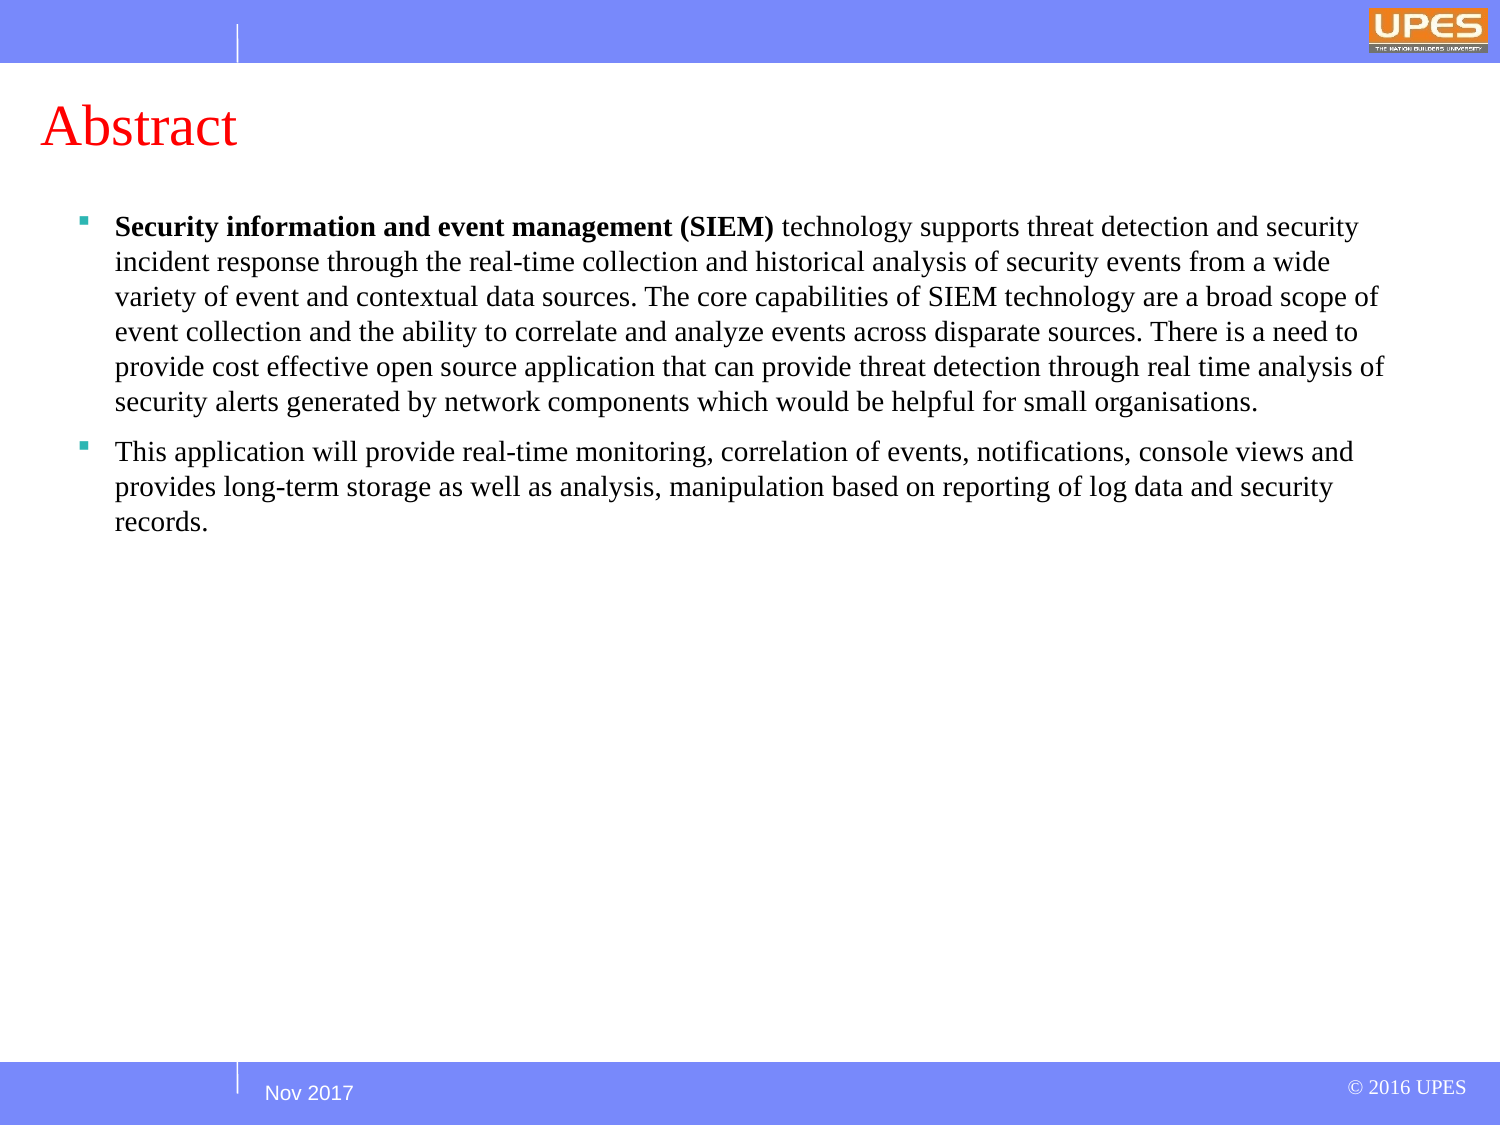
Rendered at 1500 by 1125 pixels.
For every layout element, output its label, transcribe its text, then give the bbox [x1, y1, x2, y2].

title Abstract [25, 87, 1463, 170]
list Security information and event management (SIEM) technology supports threat detection and security incident response through the real-time collection and historical analysis of security events from a wide variety of event and contextual data sources. The core capabilities of SIEM technology are a broad scope of event collection and the ability to correlate and analyze events across disparate sources. There is a need to provide cost effective open source application that can provide threat detection through real time analysis of security alerts generated by network components which would be helpful for small organisations. This application will provide real-time monitoring, correlation of events, notifications, console views and provides long-term storage as well as analysis, manipulation based on reporting of log data and security records. [62, 199, 1426, 988]
picture [1369, 8, 1488, 53]
